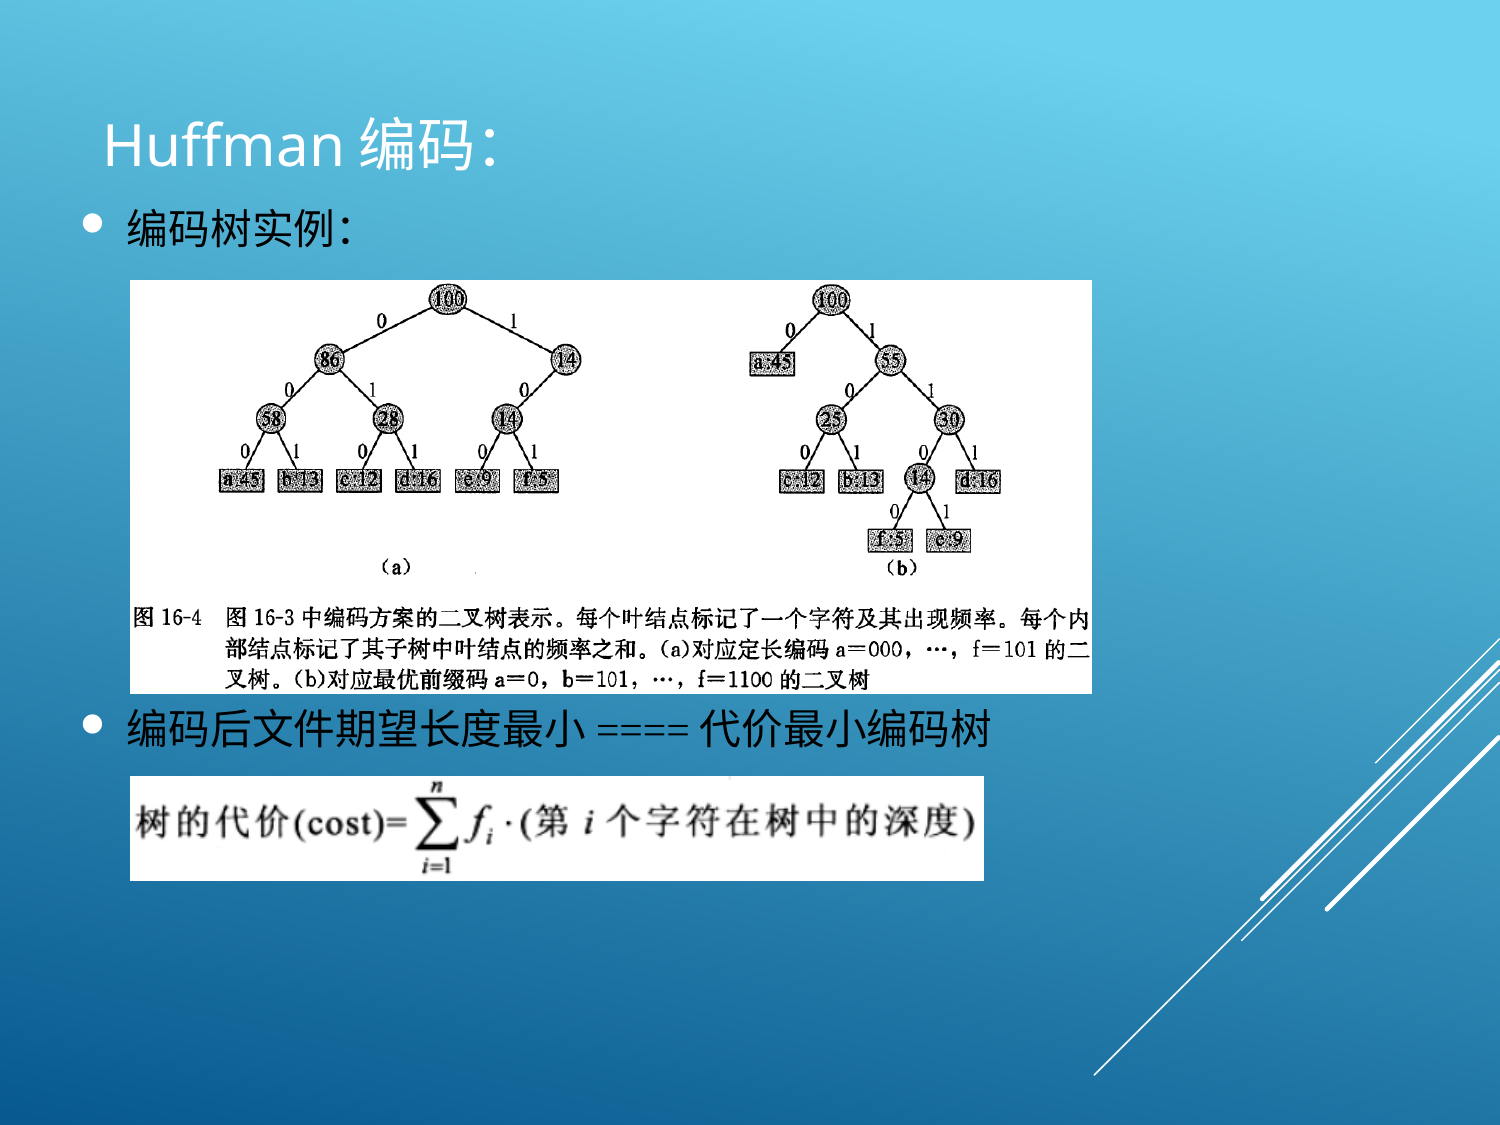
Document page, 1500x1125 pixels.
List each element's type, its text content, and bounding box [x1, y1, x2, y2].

list 编码树实例： 编码后文件期望长度最小====代价最小编码树 [64, 194, 1440, 1007]
picture [130, 776, 984, 882]
title Huffman编码： [87, 87, 1413, 199]
picture [130, 280, 1092, 695]
